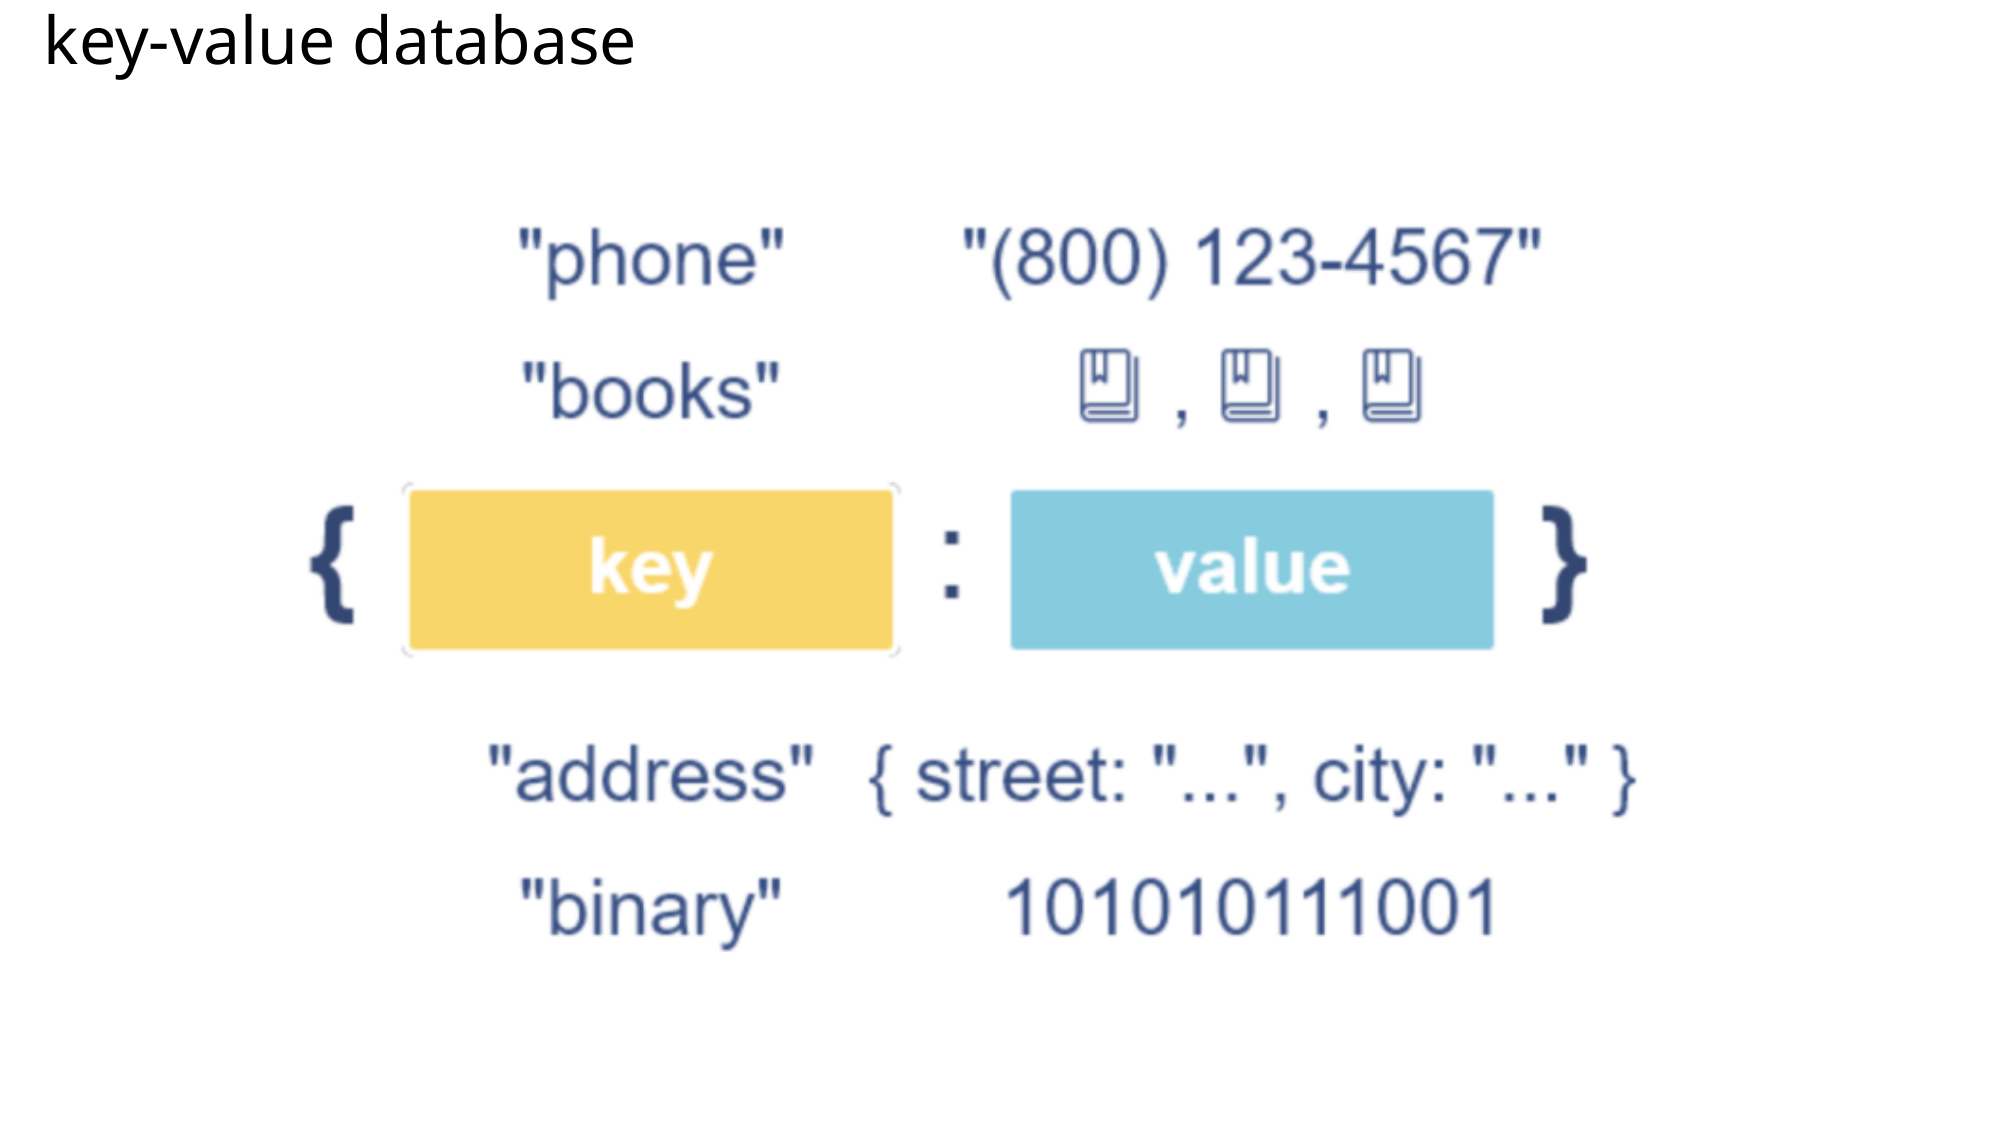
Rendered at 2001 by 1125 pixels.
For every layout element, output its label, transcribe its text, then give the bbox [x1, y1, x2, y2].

title key-value database [29, 0, 1970, 88]
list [278, 198, 1665, 964]
